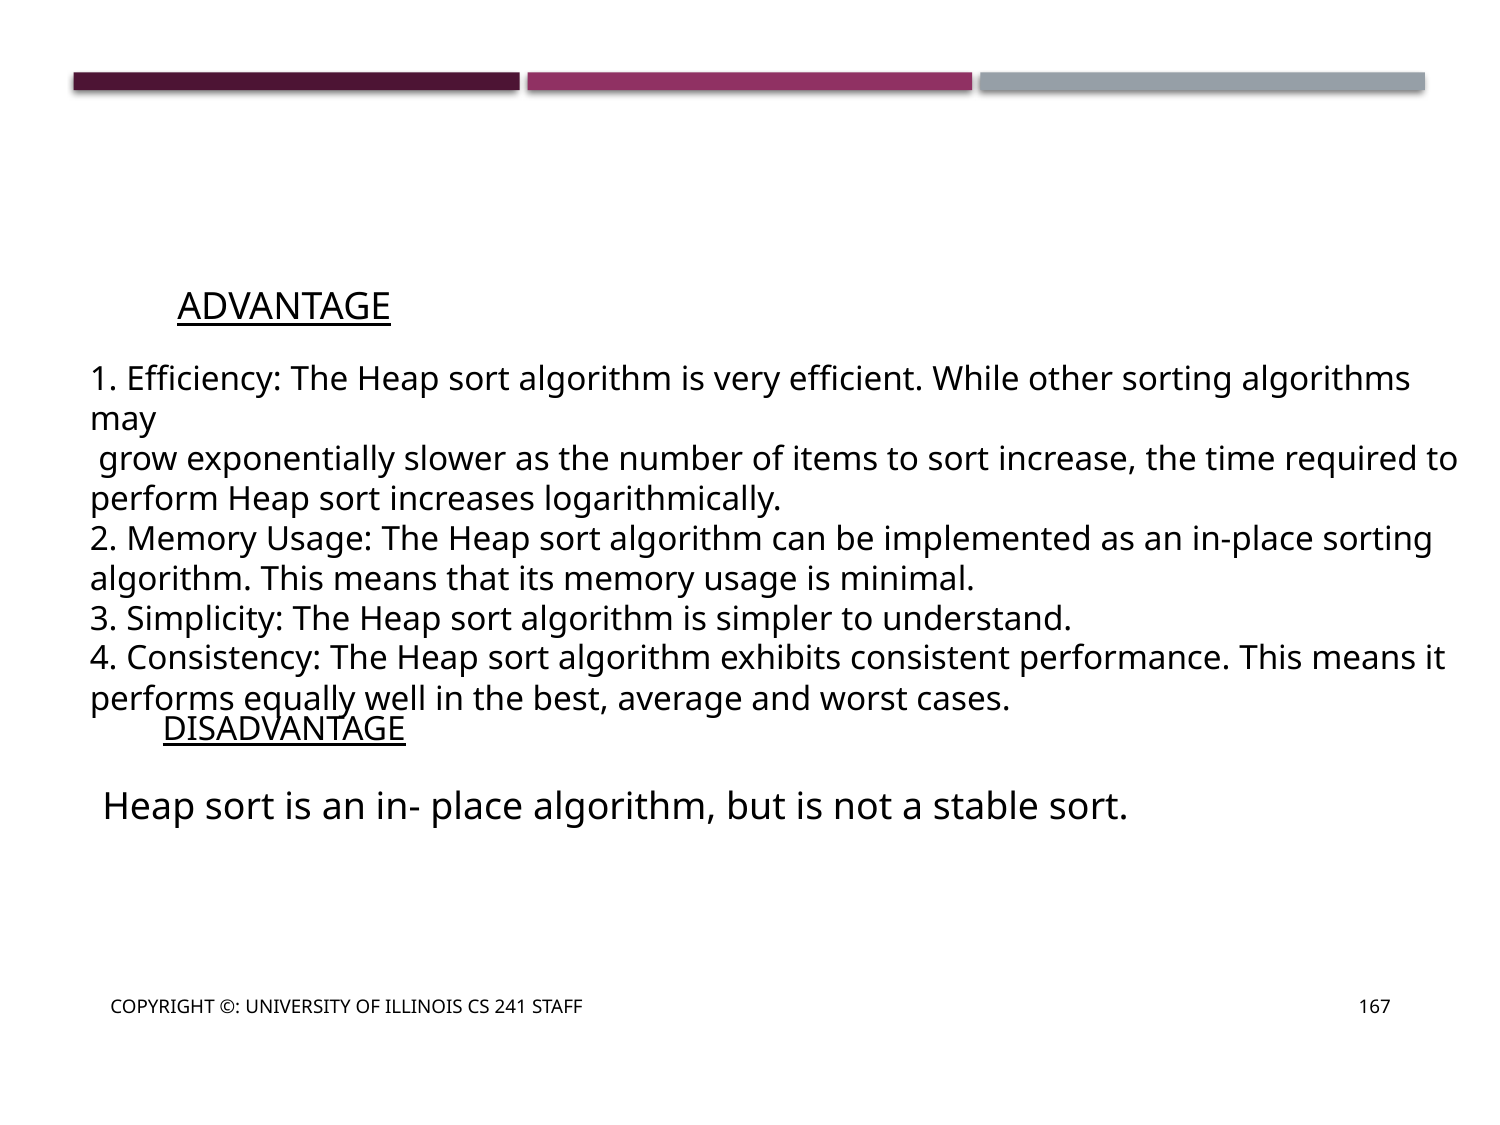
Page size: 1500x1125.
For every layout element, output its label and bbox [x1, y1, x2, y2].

text_box [87, 774, 1425, 835]
text_box [74, 349, 1488, 755]
text_box [162, 274, 413, 335]
slide_number [1279, 977, 1406, 1037]
footer [95, 976, 895, 1037]
